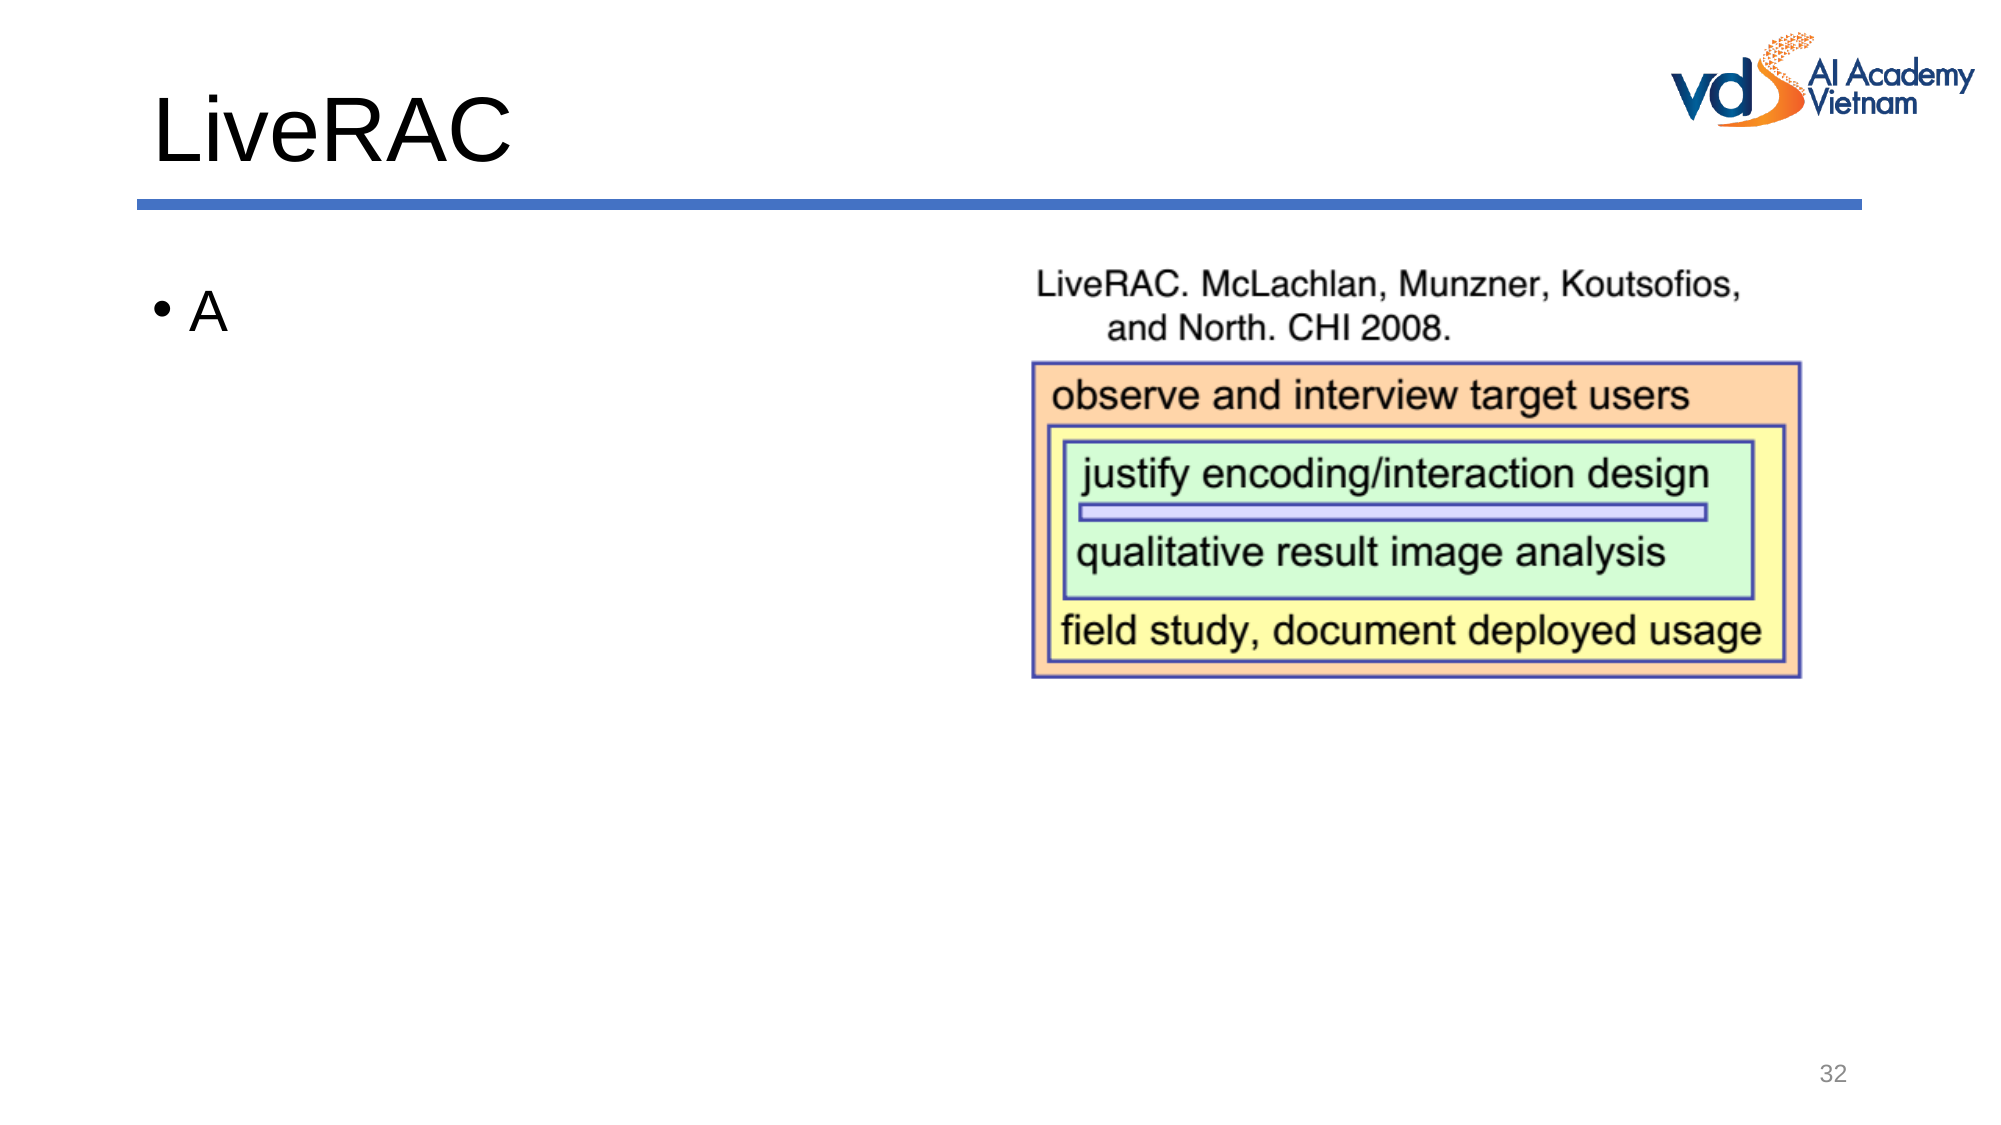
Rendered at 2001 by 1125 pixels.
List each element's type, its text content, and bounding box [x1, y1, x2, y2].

slide_number 32 [1412, 1042, 1863, 1103]
title LiveRAC [137, 59, 1863, 204]
list A [137, 265, 1863, 1014]
picture [1671, 32, 1975, 127]
picture [1016, 265, 1809, 690]
